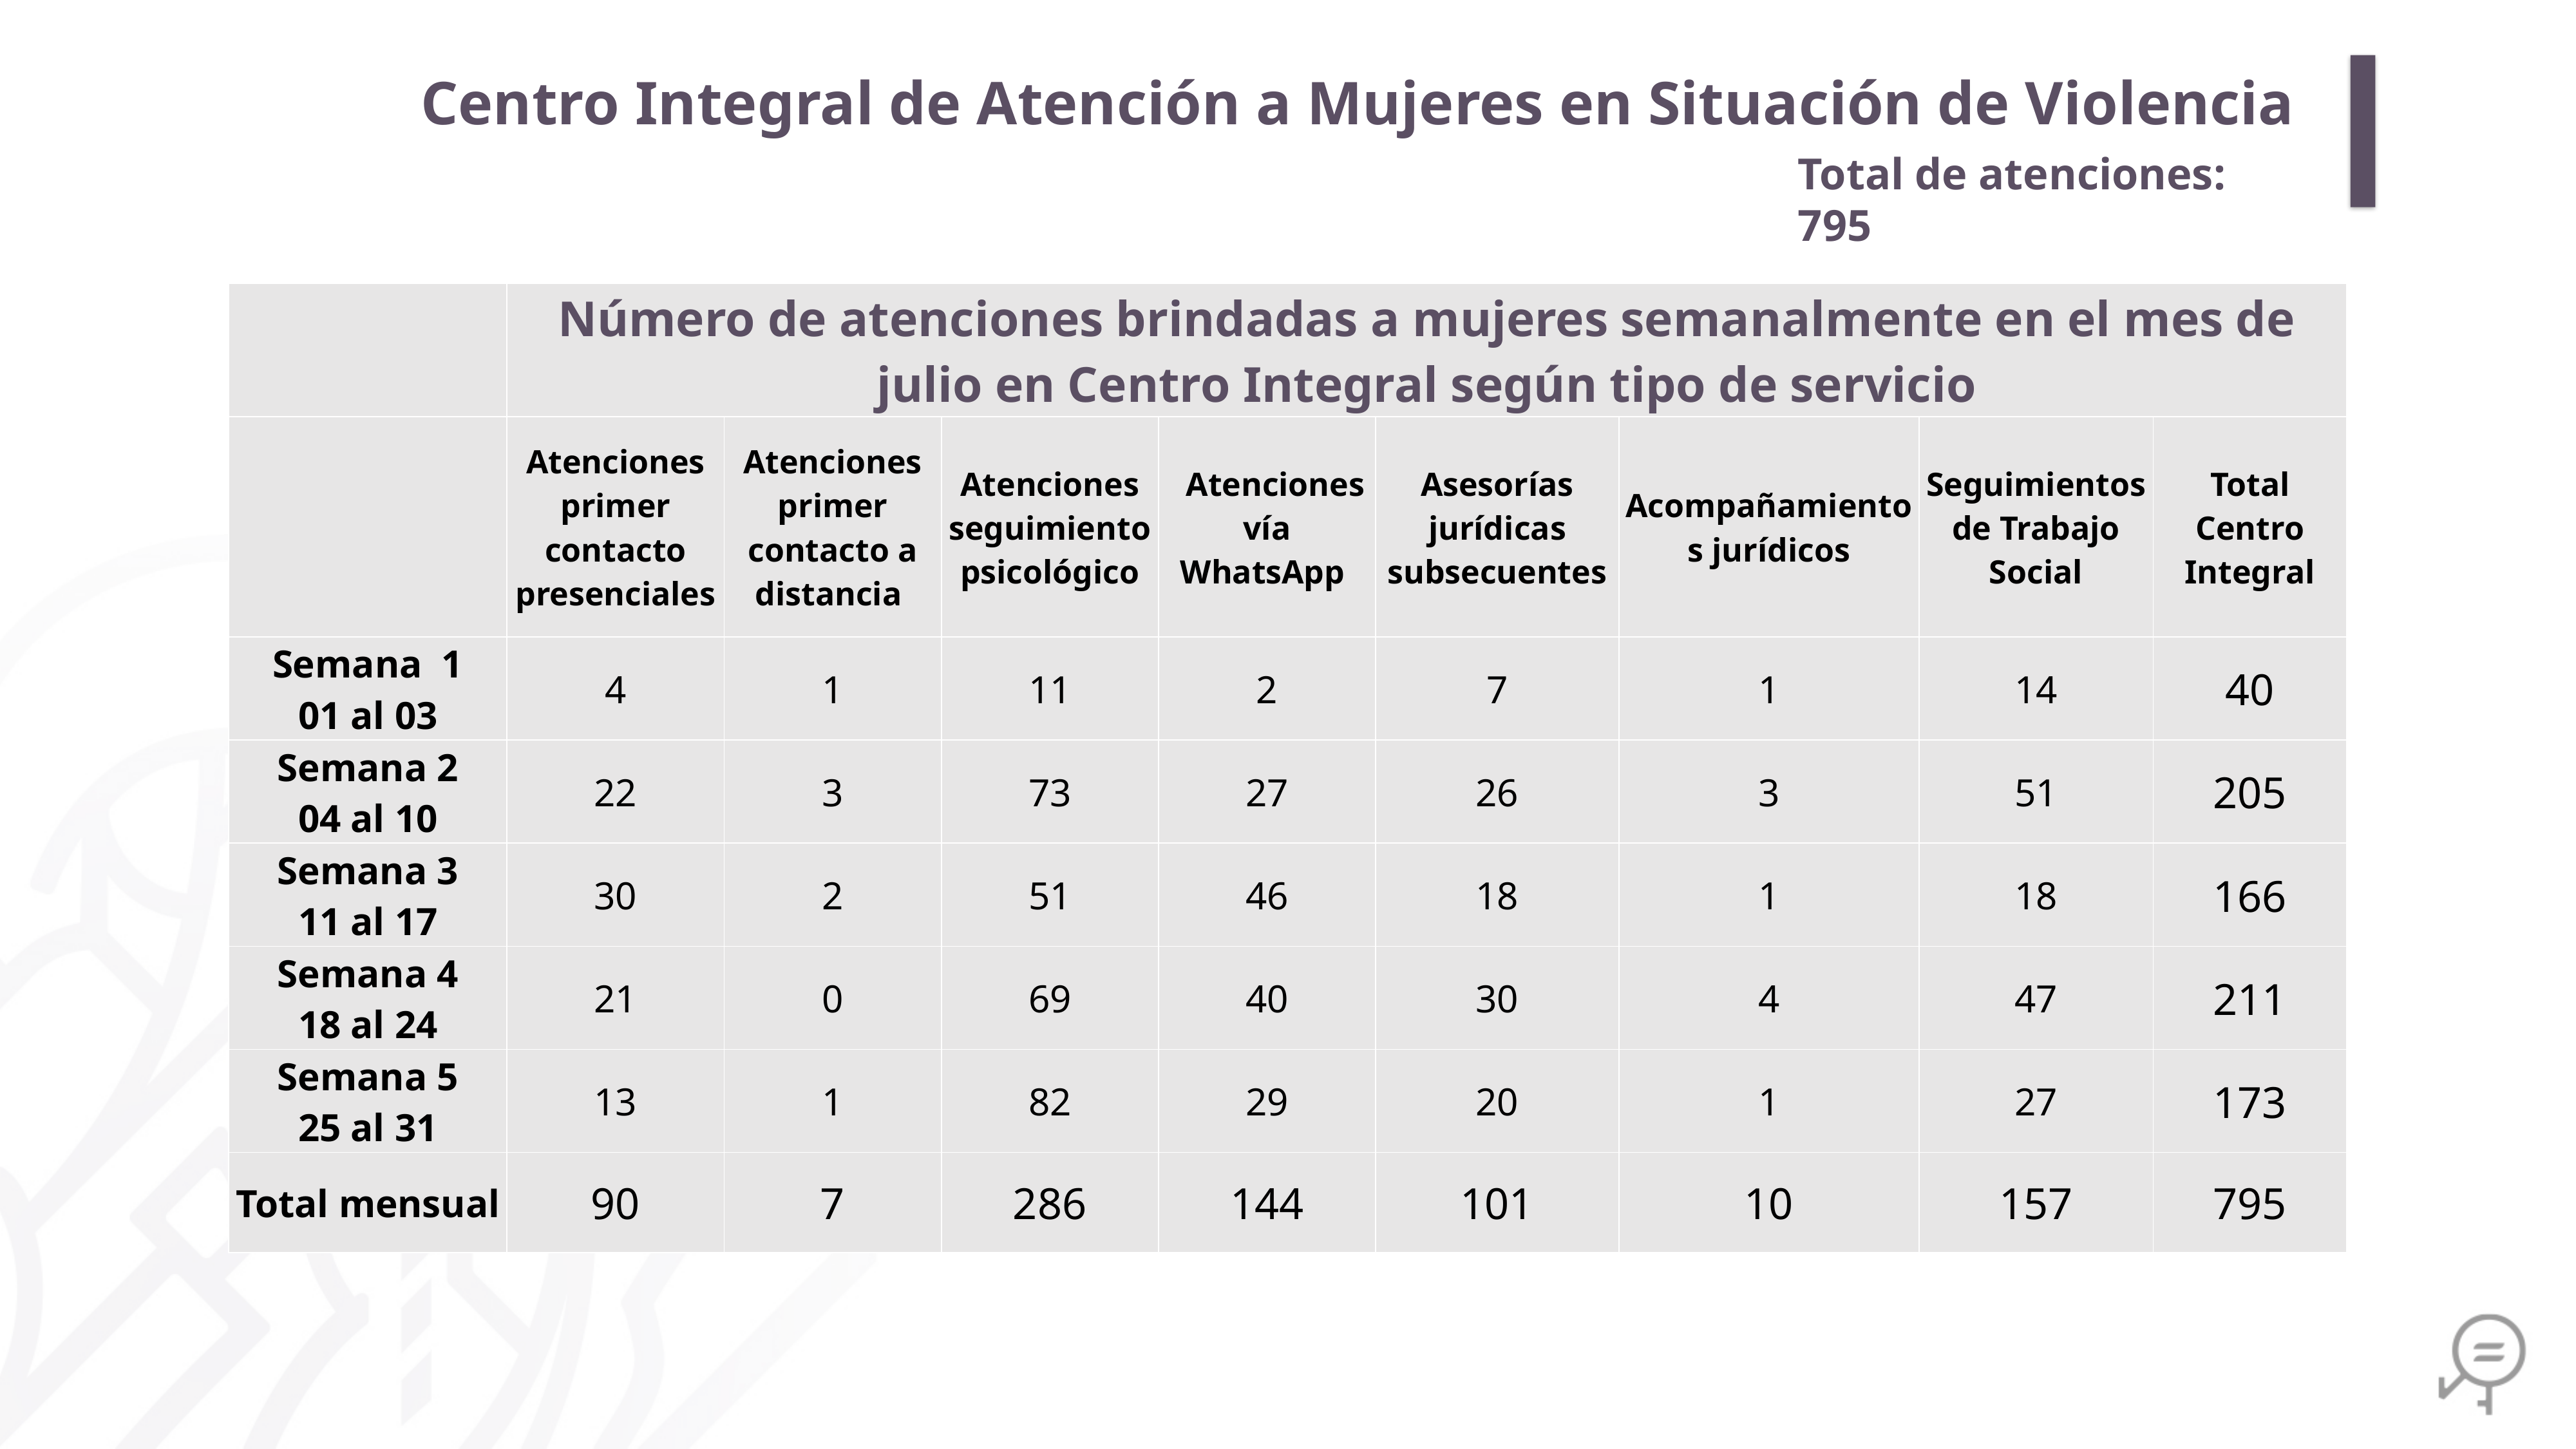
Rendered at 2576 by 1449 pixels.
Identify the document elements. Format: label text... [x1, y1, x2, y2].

table_cell Atenciones vía WhatsApp [1159, 417, 1375, 636]
table_cell Atenciones primer contacto a distancia [724, 417, 941, 636]
table_cell 11 [942, 638, 1158, 739]
table_cell 40 [1159, 947, 1375, 1049]
table_cell 7 [1376, 638, 1618, 739]
table_cell 13 [507, 1050, 724, 1152]
table_cell 29 [1159, 1050, 1375, 1152]
table_cell 1 [1620, 844, 1918, 946]
table_cell Semana 1 01 al 03 [229, 638, 506, 739]
table_cell 7 [724, 1153, 941, 1252]
table_cell 3 [724, 741, 941, 842]
table_cell 22 [507, 741, 724, 842]
table_cell 30 [507, 844, 724, 946]
table_cell 795 [2154, 1153, 2346, 1252]
table_cell 3 [1620, 741, 1918, 842]
table_cell Atenciones seguimiento psicológico [942, 417, 1158, 636]
table_cell 10 [1620, 1153, 1918, 1252]
table_cell 30 [1376, 947, 1618, 1049]
table_cell 1 [724, 638, 941, 739]
table_cell Atenciones primer contacto presenciales [507, 417, 724, 636]
table_cell 18 [1920, 844, 2153, 946]
table_cell 47 [1920, 947, 2153, 1049]
table_cell Total Centro Integral [2154, 417, 2346, 636]
table_cell Semana 3 11 al 17 [229, 844, 506, 946]
table_cell 27 [1159, 741, 1375, 842]
table_cell 26 [1376, 741, 1618, 842]
table_cell Semana 5 25 al 31 [229, 1050, 506, 1152]
table_cell 2 [724, 844, 941, 946]
table_cell 82 [942, 1050, 1158, 1152]
table_cell 0 [724, 947, 941, 1049]
table_cell [229, 417, 506, 636]
table_cell 1 [1620, 638, 1918, 739]
table_cell 51 [942, 844, 1158, 946]
table_cell 166 [2154, 844, 2346, 946]
table_cell 157 [1920, 1153, 2153, 1252]
table_cell 20 [1376, 1050, 1618, 1152]
table_header Número de atenciones brindadas a mujeres semanalmente en el mes de julio en Centro Integral según tipo de servicio [507, 284, 2346, 416]
table_cell Semana 4 18 al 24 [229, 947, 506, 1049]
table_cell 4 [507, 638, 724, 739]
table_cell 4 [1620, 947, 1918, 1049]
table_cell Asesorías jurídicas subsecuentes [1376, 417, 1618, 636]
text_box Centro Integral de Atención a Mujeres en Situación de Violencia [353, 55, 2315, 155]
table_cell 69 [942, 947, 1158, 1049]
text_box [2350, 55, 2376, 207]
table_cell 46 [1159, 844, 1375, 946]
table_cell 73 [942, 741, 1158, 842]
table_cell 2 [1159, 638, 1375, 739]
table_cell Seguimientos de Trabajo Social [1920, 417, 2153, 636]
table_cell 1 [1620, 1050, 1918, 1152]
table_cell 101 [1376, 1153, 1618, 1252]
table_cell 51 [1920, 741, 2153, 842]
table_cell 21 [507, 947, 724, 1049]
table_cell 205 [2154, 741, 2346, 842]
table_cell 1 [724, 1050, 941, 1152]
table_cell 40 [2154, 638, 2346, 739]
table_cell 144 [1159, 1153, 1375, 1252]
table_header [229, 284, 506, 416]
table_cell Total mensual [229, 1153, 506, 1252]
table_cell 90 [507, 1153, 724, 1252]
table_cell 173 [2154, 1050, 2346, 1152]
table_cell 14 [1920, 638, 2153, 739]
table_cell 27 [1920, 1050, 2153, 1152]
table_cell 0 [0, 0, 2576, 1449]
table_cell Acompañamientos jurídicos [1620, 417, 1918, 636]
table_cell 18 [1376, 844, 1618, 946]
table_cell 286 [942, 1153, 1158, 1252]
table_cell Semana 2 04 al 10 [229, 741, 506, 842]
table_cell 211 [2154, 947, 2346, 1049]
text_box Total de atenciones: 795 [1788, 142, 2320, 255]
